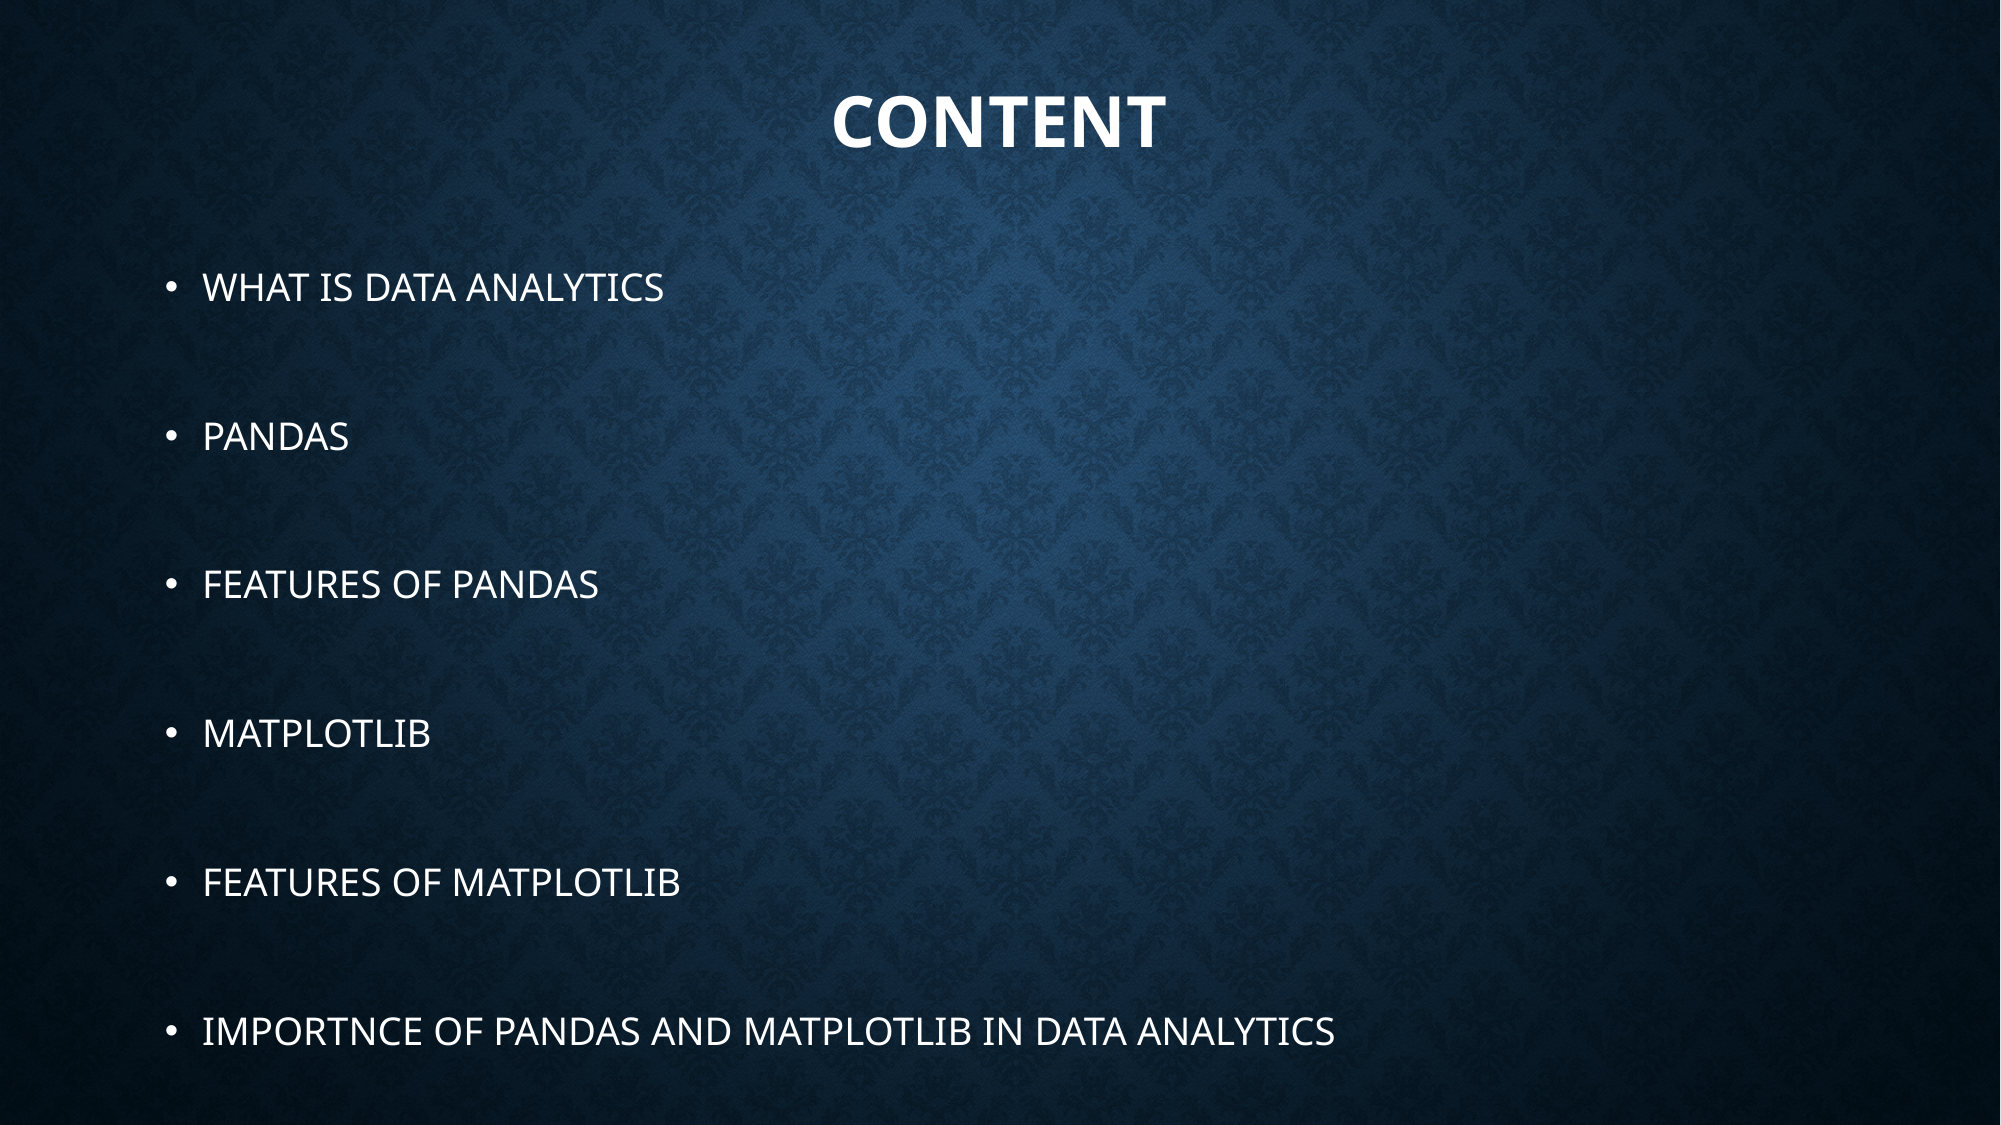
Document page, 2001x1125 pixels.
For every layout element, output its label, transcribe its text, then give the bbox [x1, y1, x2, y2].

list WHAT IS DATA ANALYTICS PANDAS FEATURES OF PANDAS MATPLOTLIB FEATURES OF MATPLOTLIB IMPORTNCE OF PANDAS AND MATPLOTLIB IN DATA ANALYTICS [149, 246, 1849, 1065]
title CONTENT [149, 42, 1849, 208]
